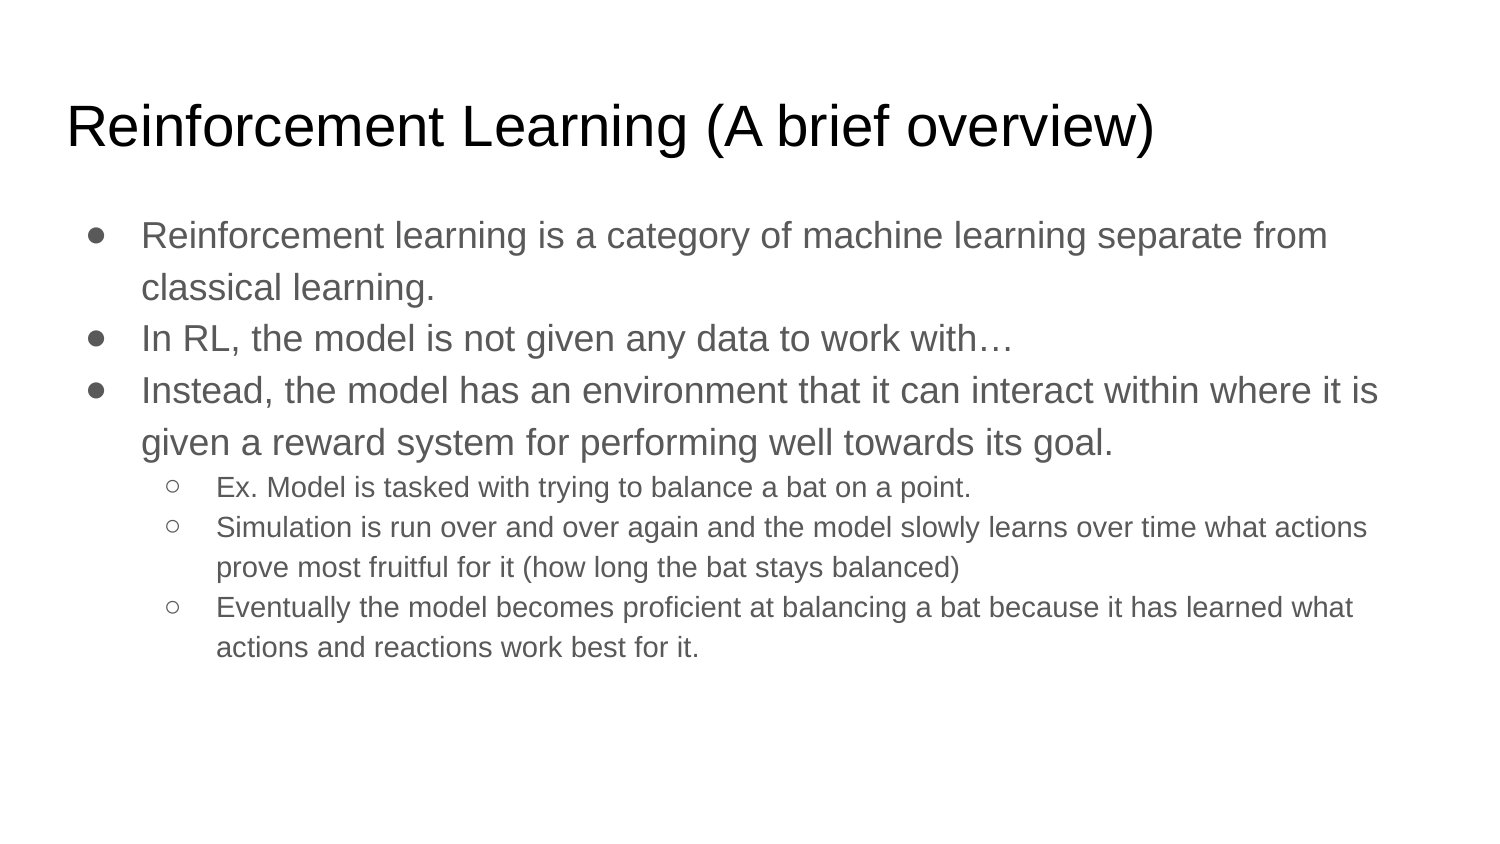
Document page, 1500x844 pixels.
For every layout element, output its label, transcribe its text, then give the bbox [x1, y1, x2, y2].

list Reinforcement learning is a category of machine learning separate from classical learning. In RL, the model is not given any data to work with… Instead, the model has an environment that it can interact within where it is given a reward system for performing well towards its goal. Ex. Model is tasked with trying to balance a bat on a point. Simulation is run over and over again and the model slowly learns over time what actions prove most fruitful for it (how long the bat stays balanced) Eventually the model becomes proficient at balancing a bat because it has learned what actions and reactions work best for it. [51, 189, 1449, 750]
title Reinforcement Learning (A brief overview) [51, 72, 1449, 167]
